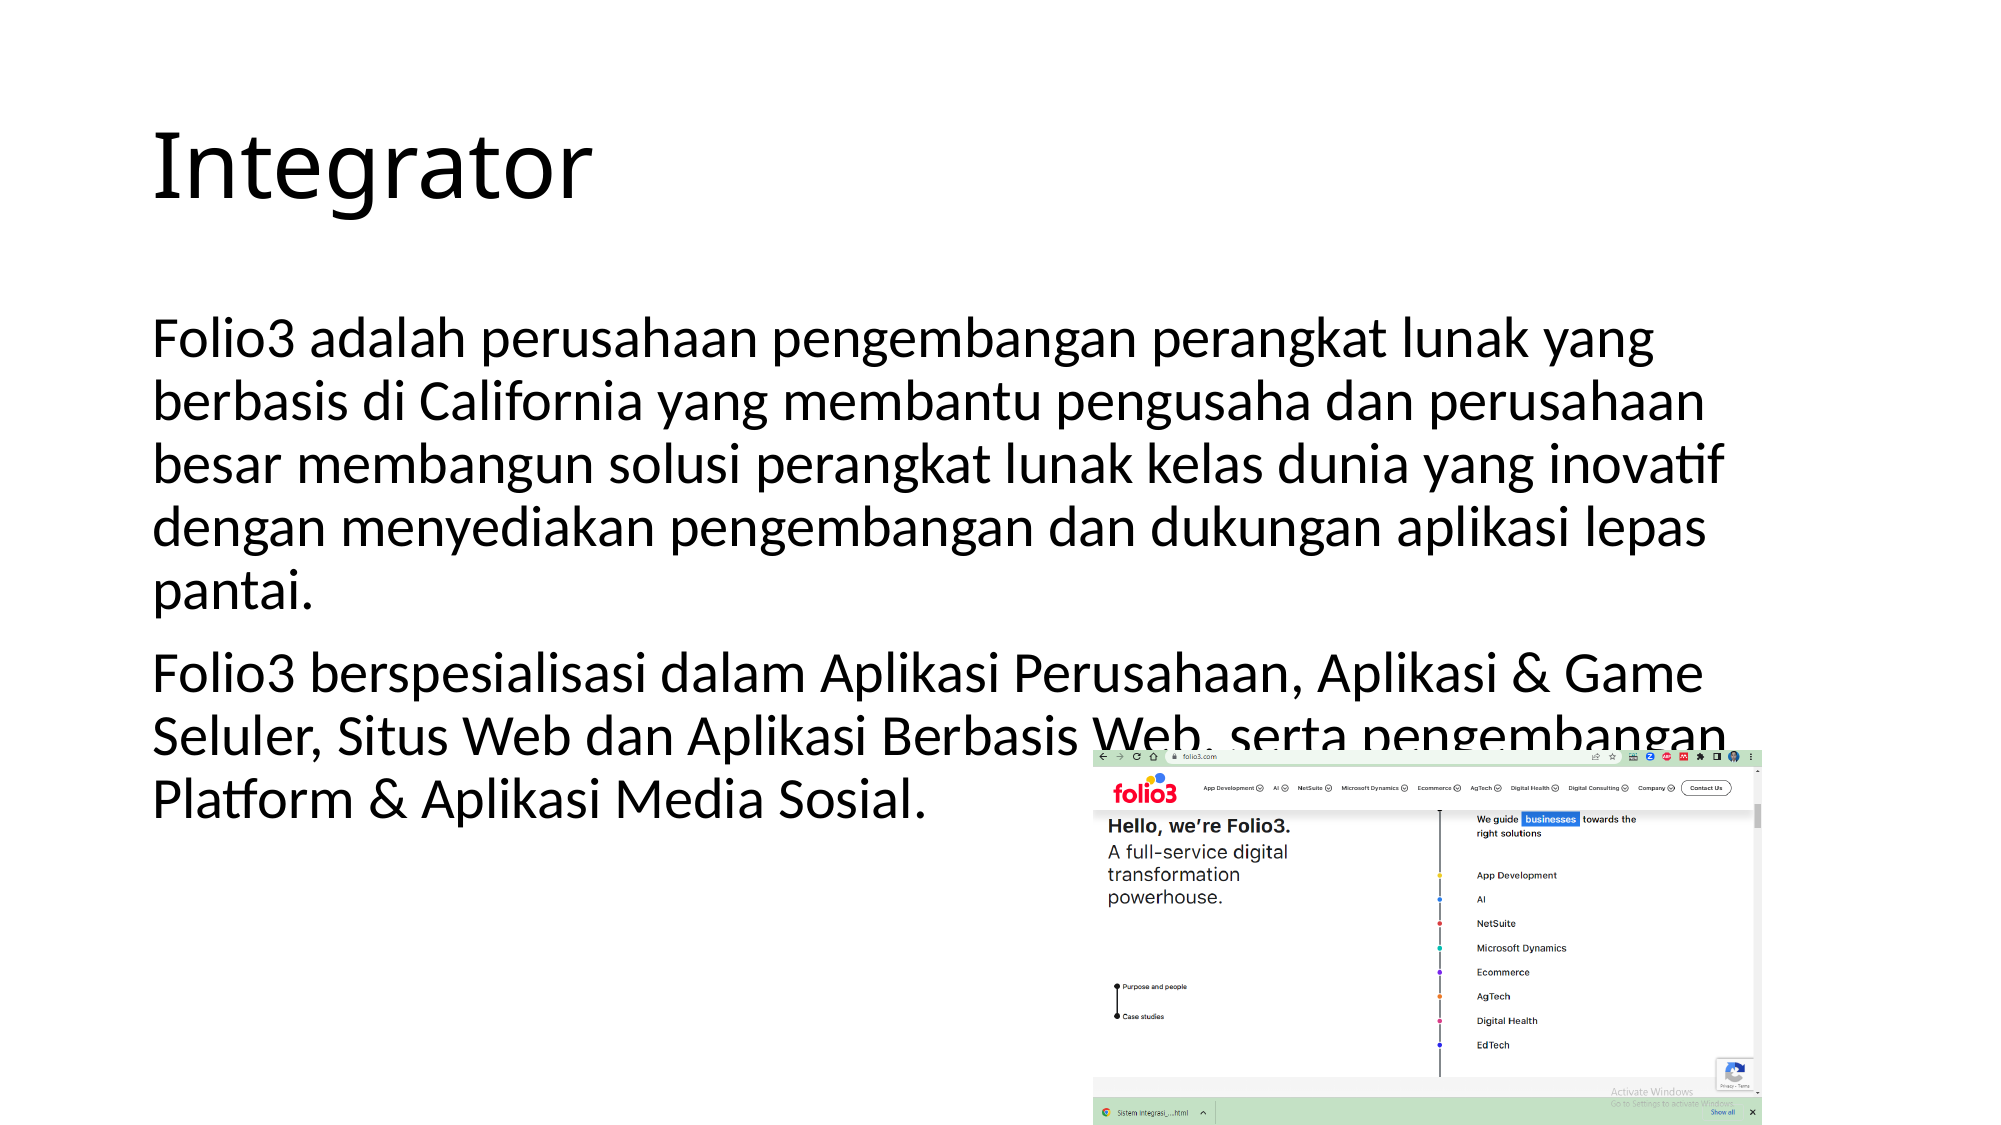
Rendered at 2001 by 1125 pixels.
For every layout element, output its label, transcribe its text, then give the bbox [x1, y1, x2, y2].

list Folio3 adalah perusahaan pengembangan perangkat lunak yang berbasis di California yang membantu pengusaha dan perusahaan besar membangun solusi perangkat lunak kelas dunia yang inovatif dengan menyediakan pengembangan dan dukungan aplikasi lepas pantai. Folio3 berspesialisasi dalam Aplikasi Perusahaan, Aplikasi & Game Seluler, Situs Web dan Aplikasi Berbasis Web, serta pengembangan Platform & Aplikasi Media Sosial. [137, 299, 1863, 1014]
picture [1093, 750, 1762, 1125]
title Integrator [137, 59, 1863, 278]
